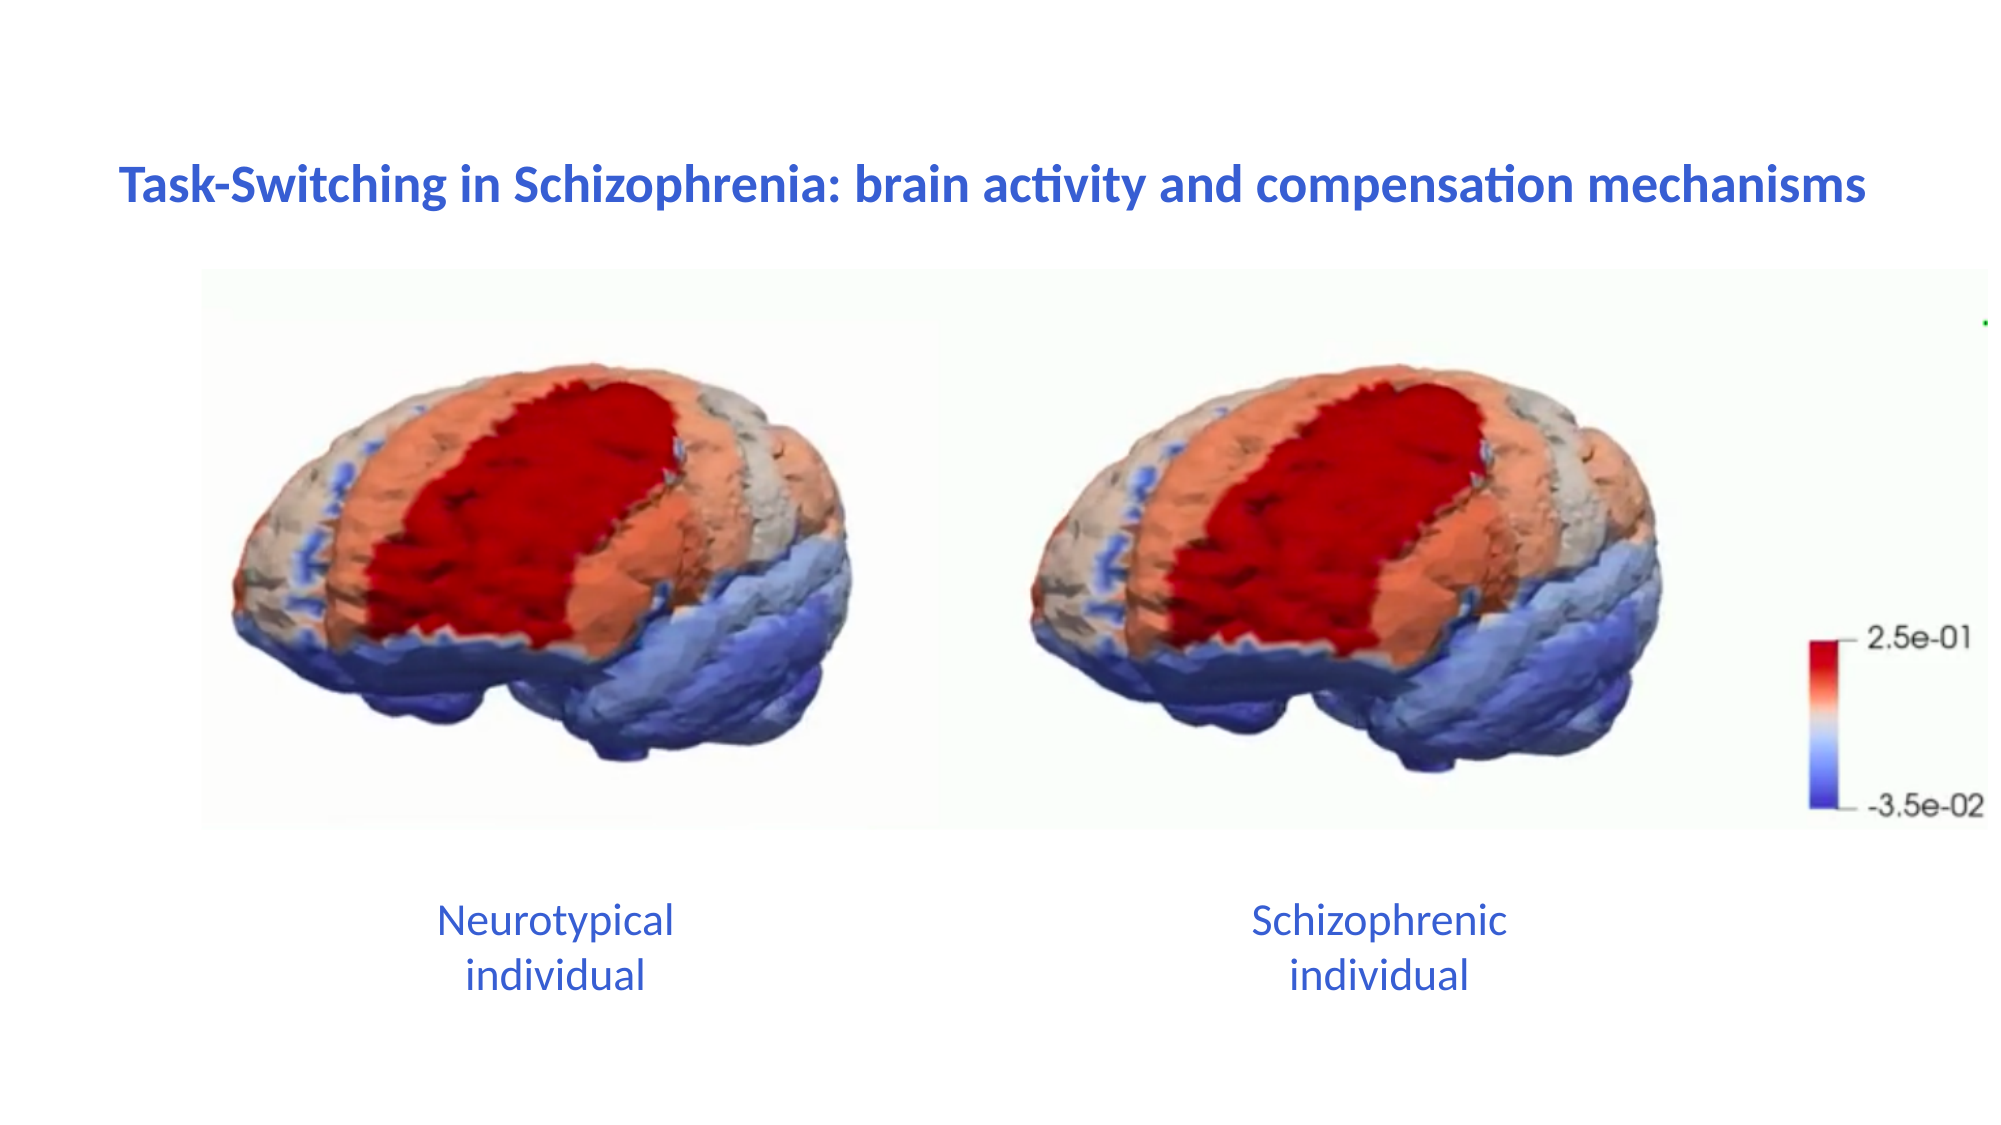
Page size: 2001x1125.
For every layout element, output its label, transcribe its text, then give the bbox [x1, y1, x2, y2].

text_box Task-Switching in Schizophrenia: brain activity and compensation mechanisms [0, 140, 2000, 221]
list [200, 269, 1988, 838]
text_box Schizophrenic individual [1231, 881, 1528, 1007]
text_box Neurotypical individual [420, 881, 691, 1007]
